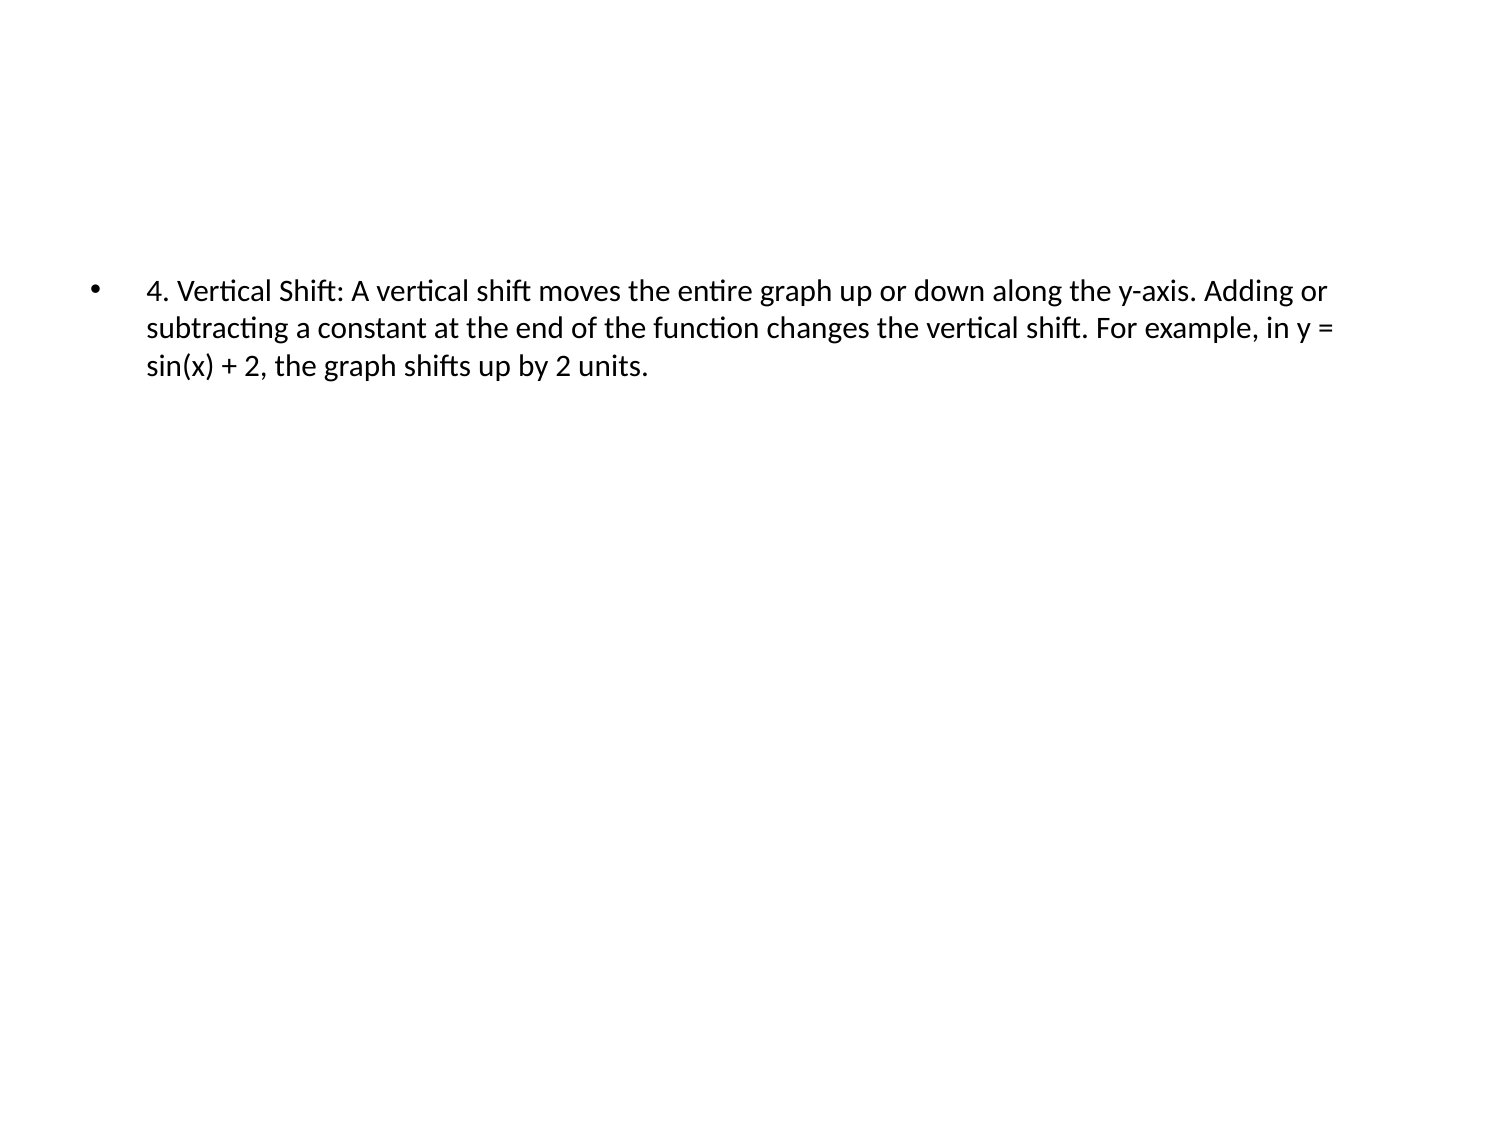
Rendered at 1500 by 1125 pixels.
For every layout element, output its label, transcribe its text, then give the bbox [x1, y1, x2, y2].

list 4. Vertical Shift: A vertical shift moves the entire graph up or down along the y-axis. Adding or subtracting a constant at the end of the function changes the vertical shift. For example, in y = sin(x) + 2, the graph shifts up by 2 units. [75, 262, 1425, 1005]
